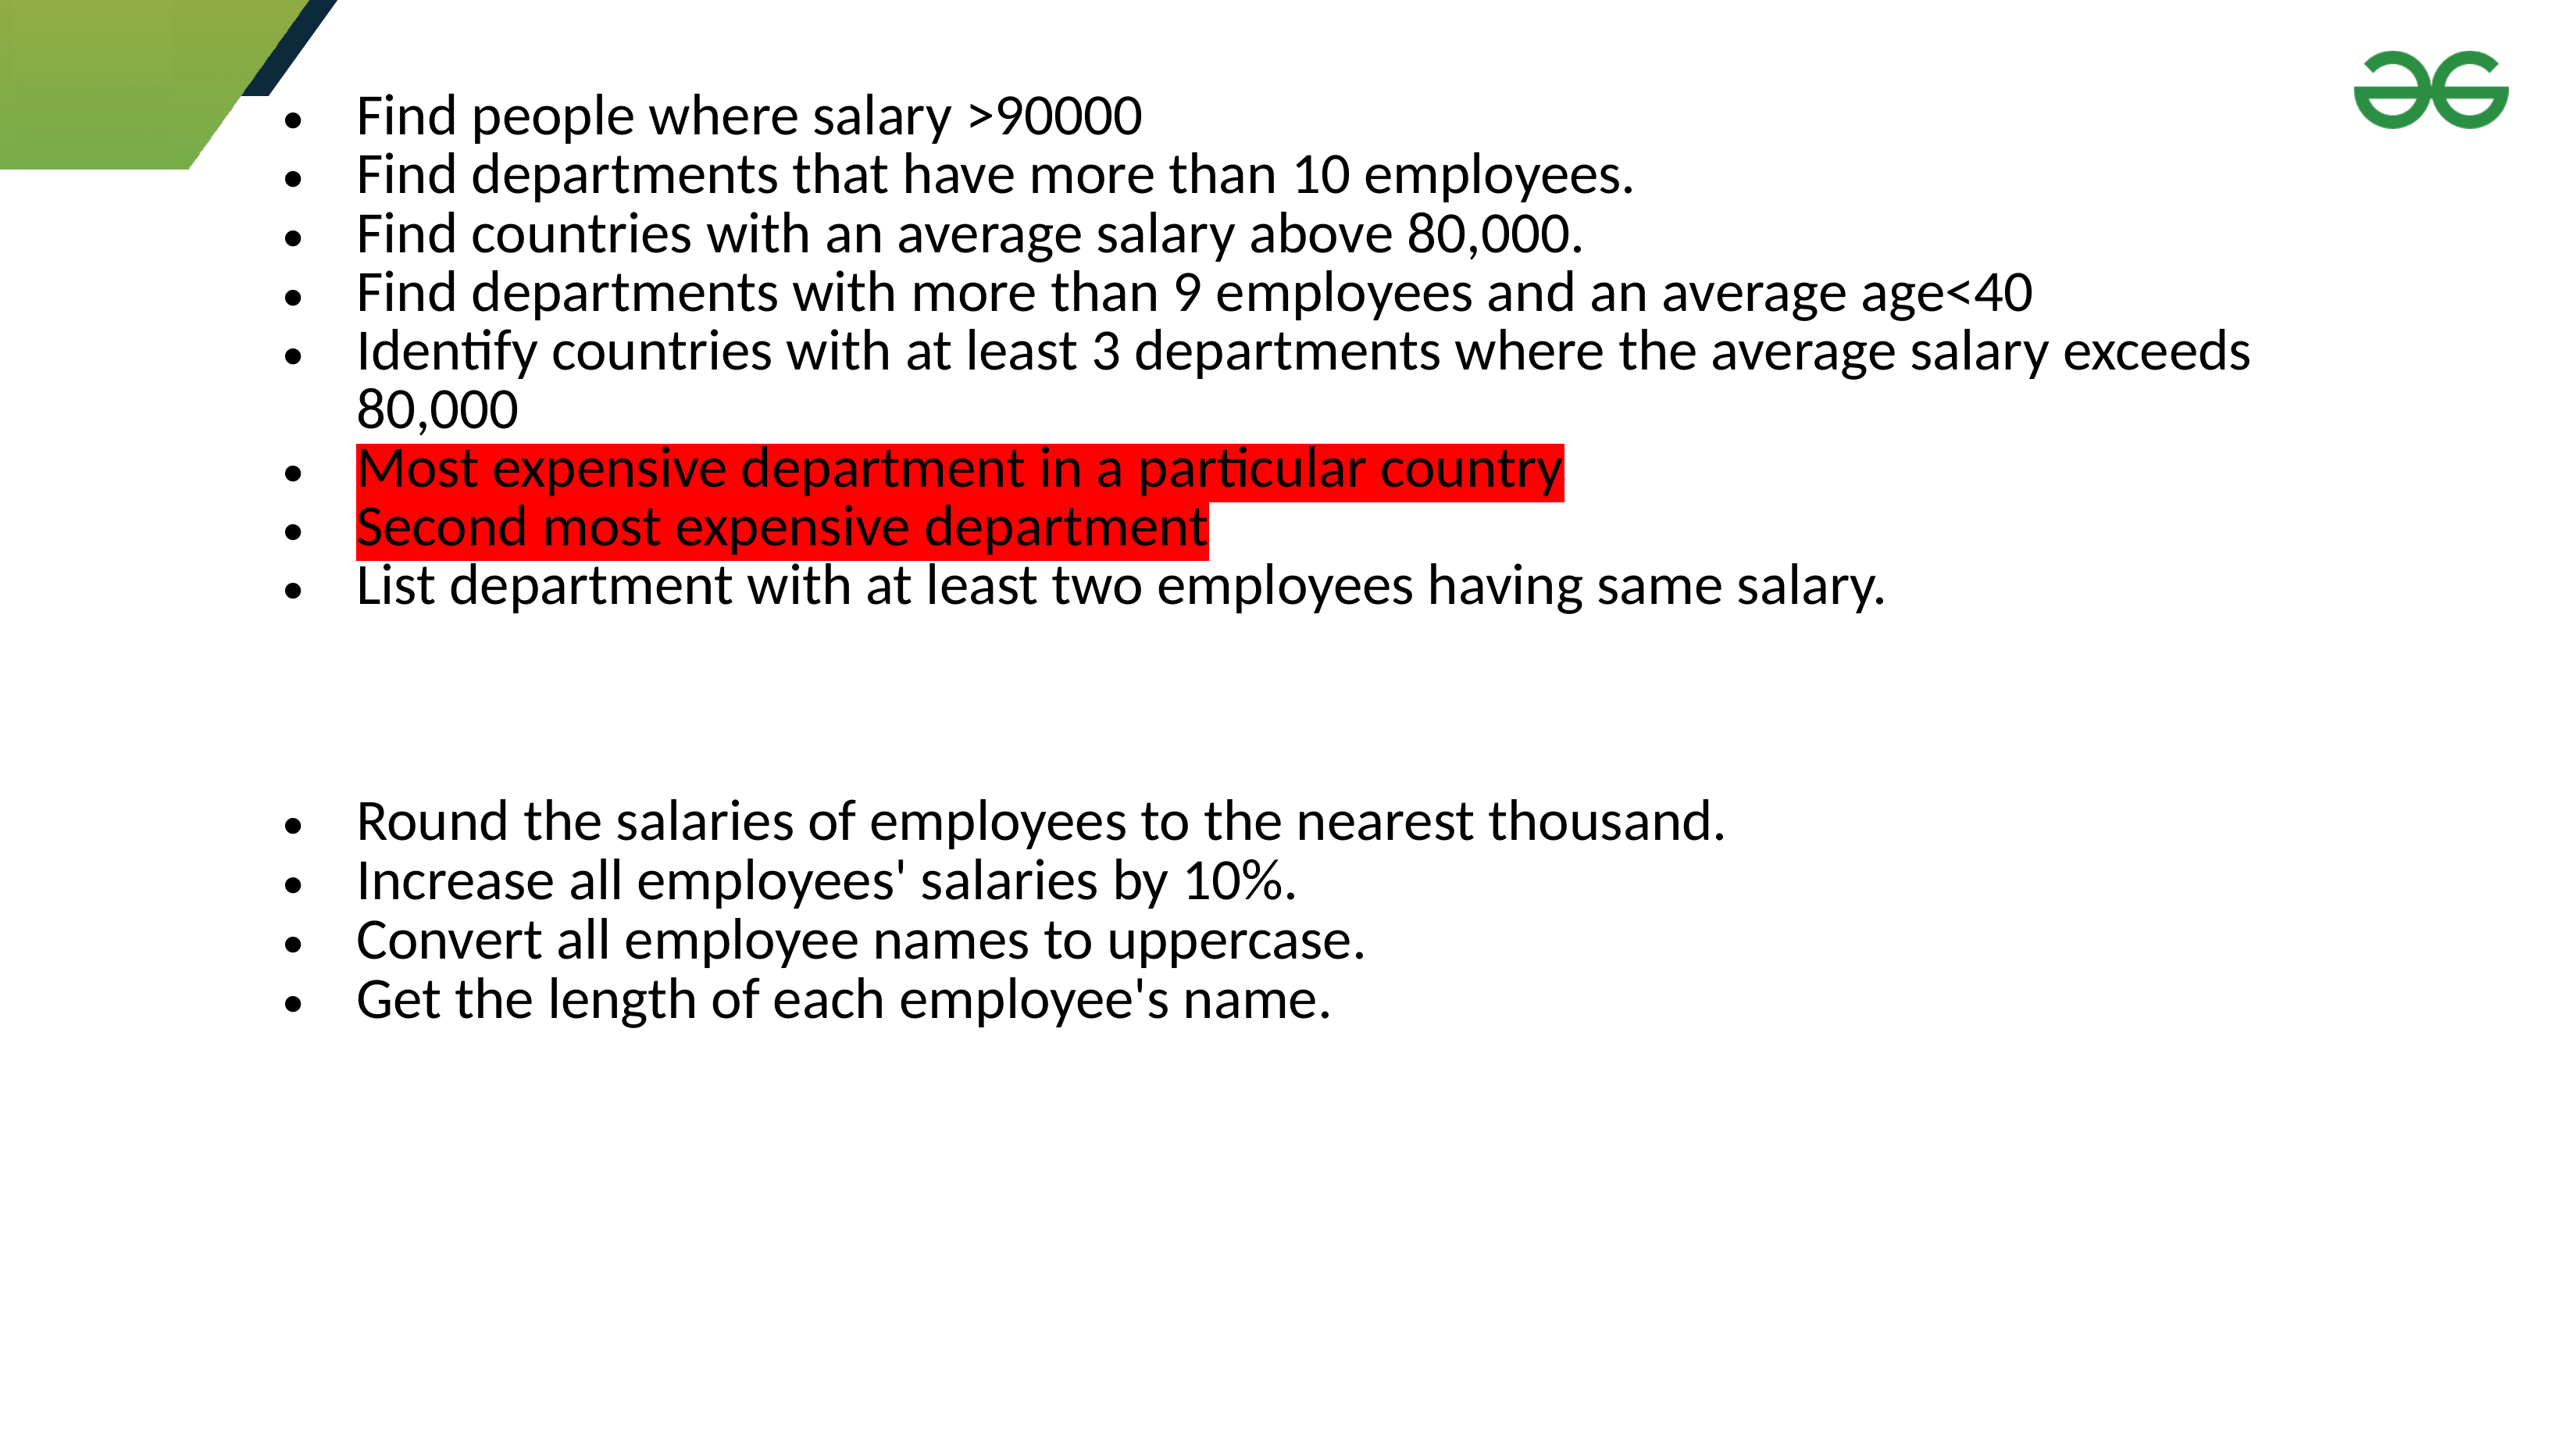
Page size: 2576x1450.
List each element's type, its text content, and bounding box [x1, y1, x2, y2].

table_cell Increase all employees' salaries by 10%. [282, 855, 2279, 914]
table_header Find people where salary >90000 Find departments that have more than 10 employees. [282, 90, 2279, 208]
table_cell Round the salaries of employees to the nearest thousand. [282, 678, 2279, 855]
table_cell Convert all employee names to uppercase. [282, 914, 2279, 973]
picture [2353, 50, 2509, 130]
picture [0, 0, 309, 170]
table_cell Find countries with an average salary above 80,000. Find departments with more than 9 employees and an average age<40 Identify countries with at least 3 departments where the average salary exceeds 80,000 Most expensive department in a particular country Second most expensive department List department with at least two employees having same salary. [282, 208, 2279, 678]
table_cell Get the length of each employee's name. [282, 973, 2279, 1033]
